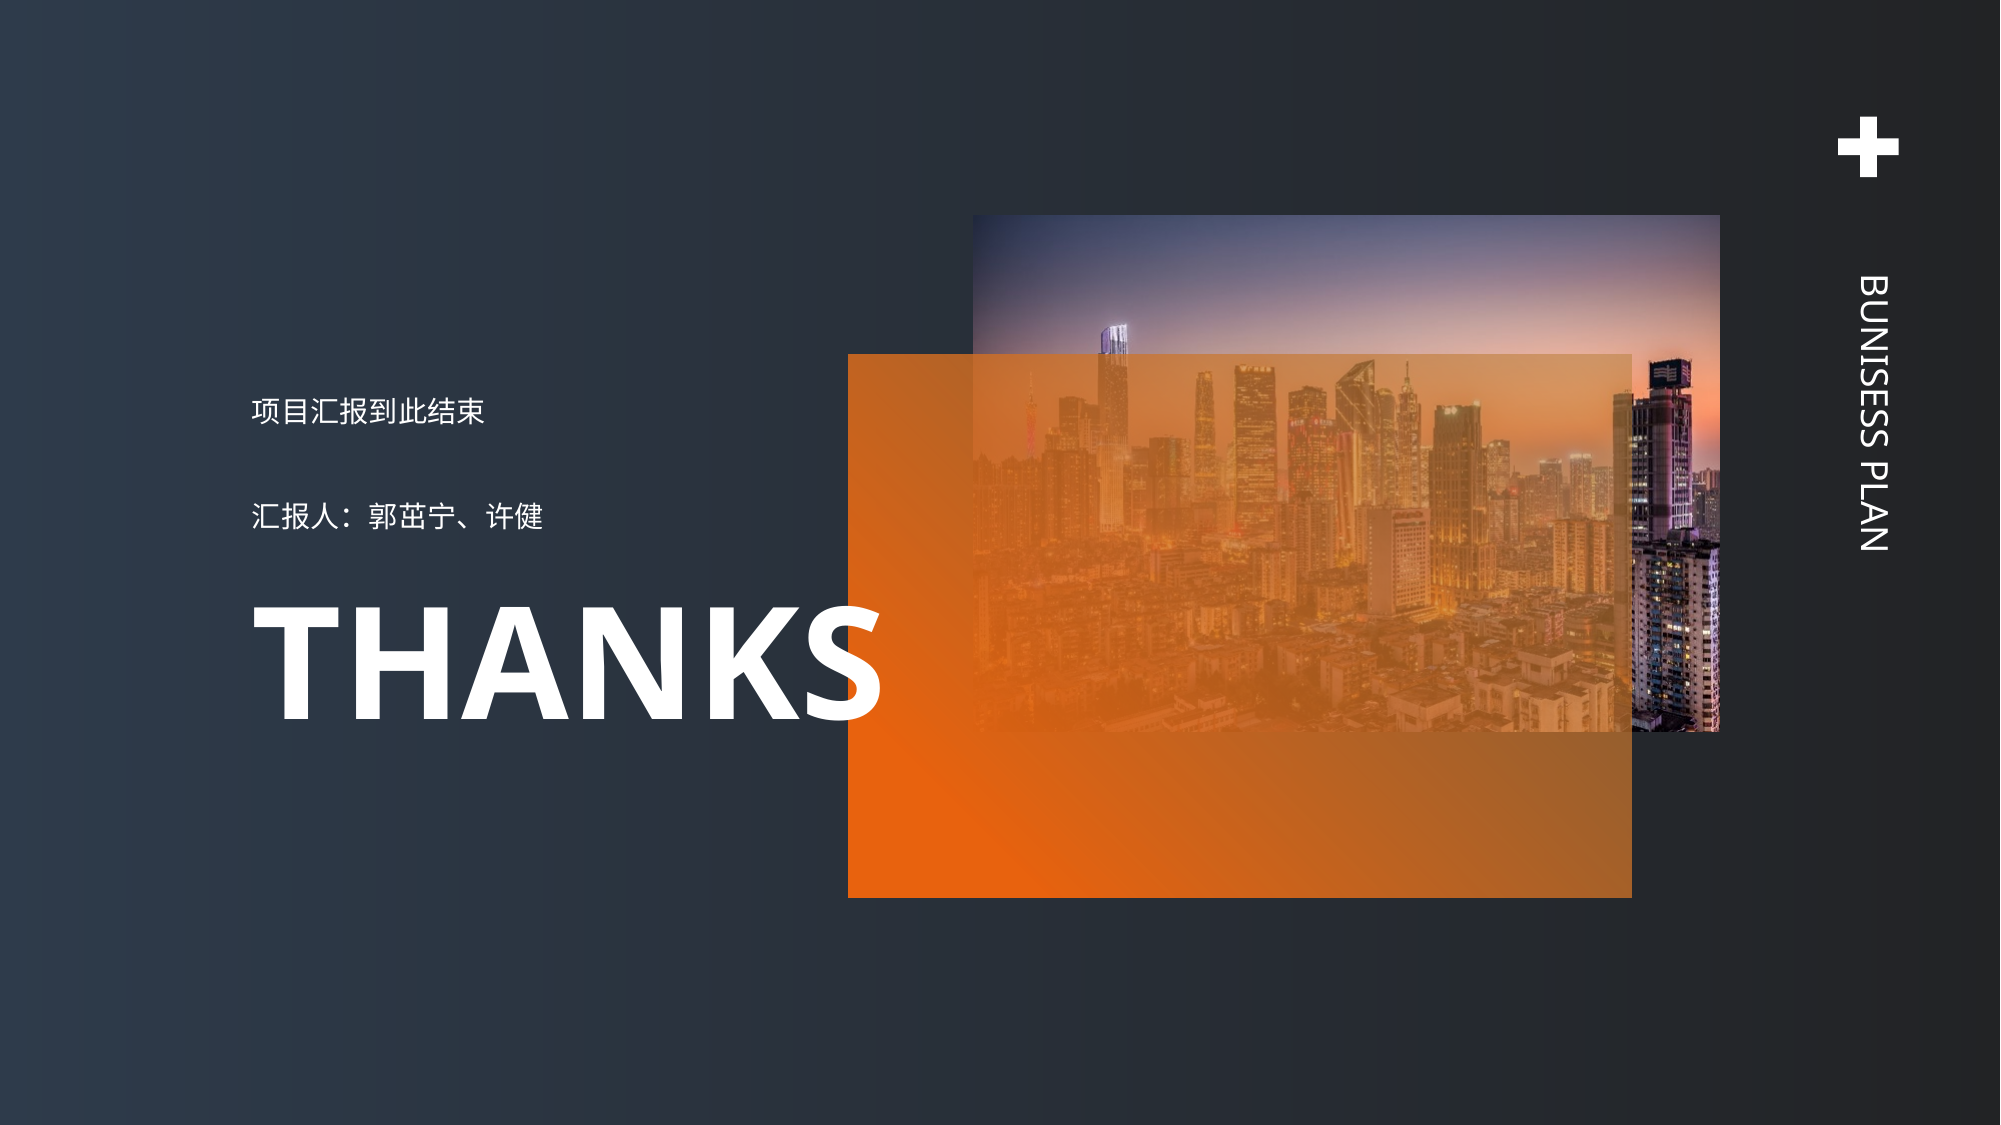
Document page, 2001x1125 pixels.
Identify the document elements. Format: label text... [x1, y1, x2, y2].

text_box [847, 732, 1632, 899]
text_box THANKS [237, 555, 1121, 758]
text_box 项目汇报到此结束 汇报人：郭茁宁、许健 [237, 368, 790, 541]
text_box [847, 354, 973, 555]
text_box BUNISESS PLAN [1830, 259, 1907, 664]
picture [973, 215, 1720, 732]
text_box [1837, 116, 1900, 178]
